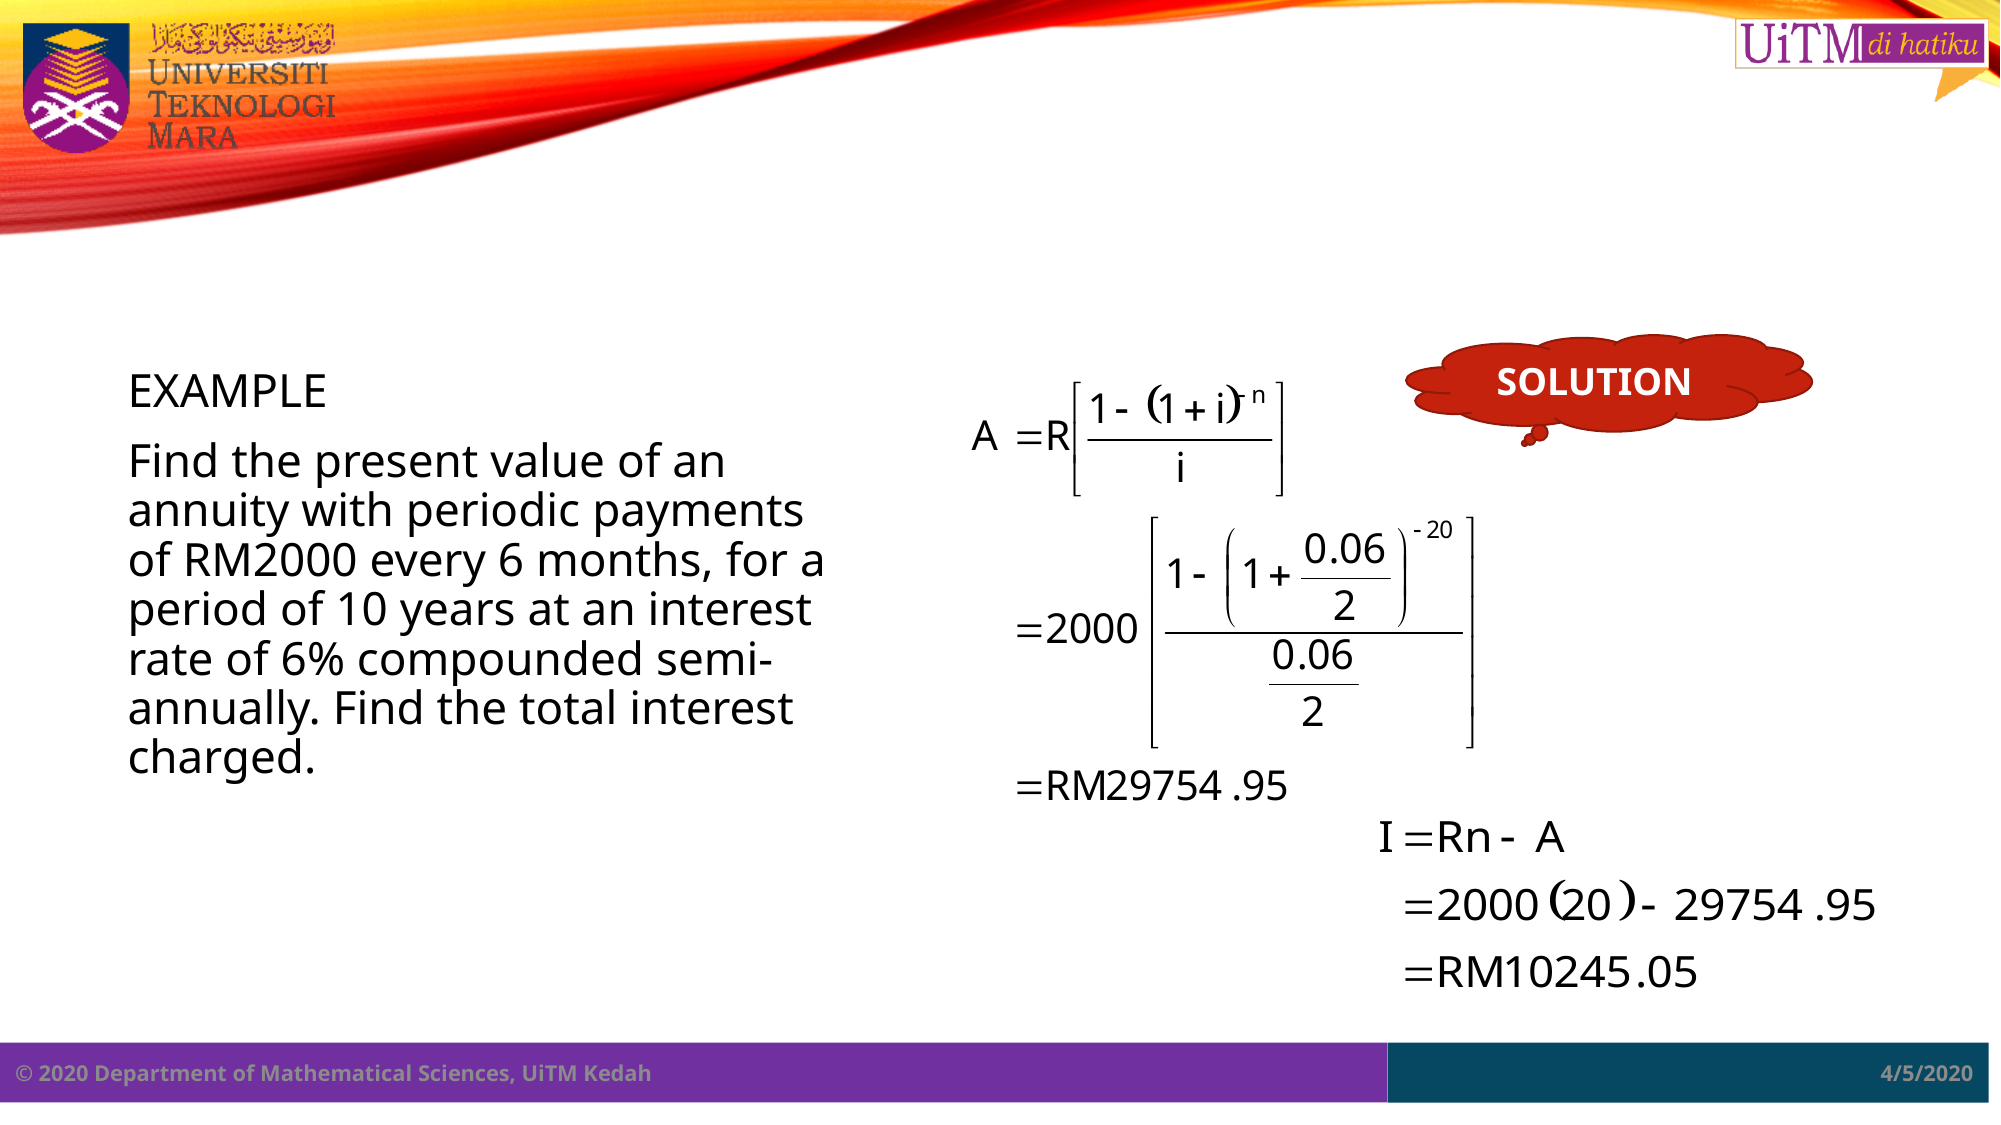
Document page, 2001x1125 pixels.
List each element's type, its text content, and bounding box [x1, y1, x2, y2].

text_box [965, 374, 1490, 813]
picture [0, 0, 2000, 237]
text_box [1374, 811, 1888, 1000]
text_box SOLUTION [1409, 334, 1814, 447]
list EXAMPLE Find the present value of an annuity with periodic payments of RM2000 every 6 months, for a period of 10 years at an interest rate of 6% compounded semi-annually. Find the total interest charged. [112, 360, 866, 1021]
